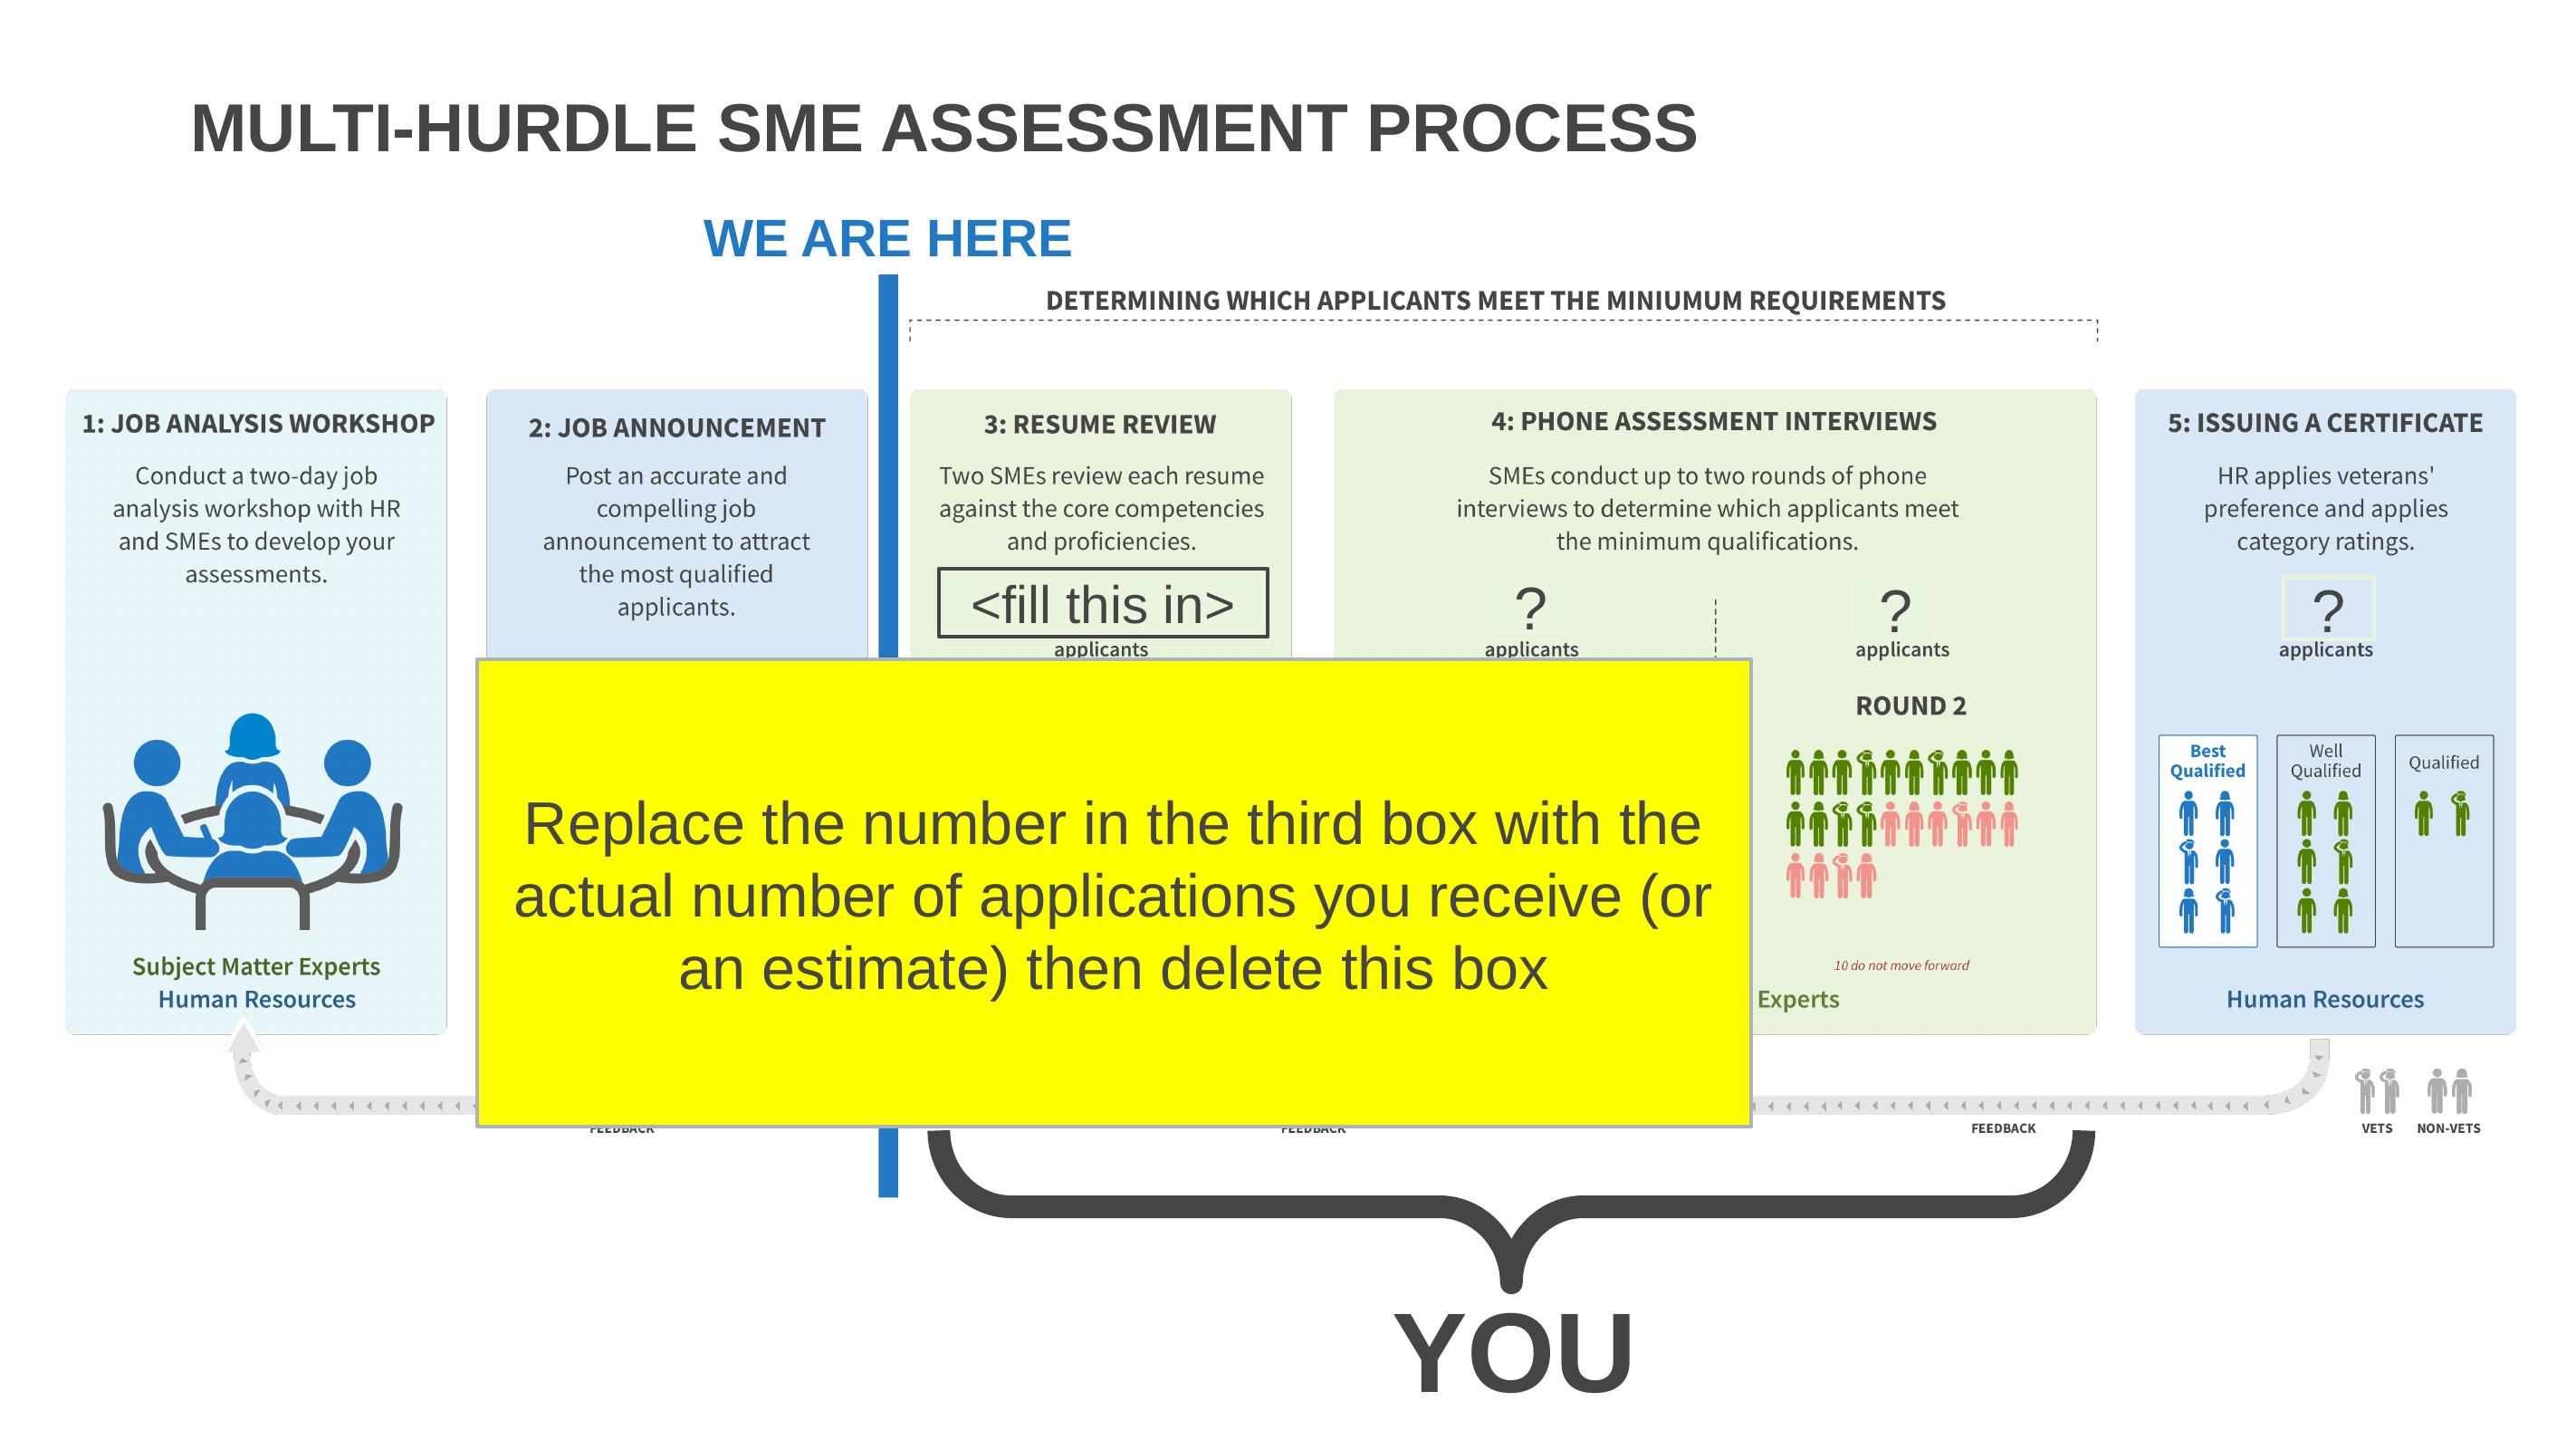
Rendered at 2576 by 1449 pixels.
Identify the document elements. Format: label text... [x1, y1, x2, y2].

text_box YOU [1307, 1285, 1723, 1409]
text_box [876, 1144, 900, 1199]
text_box WE ARE HERE [662, 197, 1115, 275]
title Multi-Hurdle SME Assessment Process [177, 77, 2399, 269]
picture [64, 291, 2516, 1134]
text_box [876, 273, 900, 287]
text_box [939, 1144, 2084, 1284]
